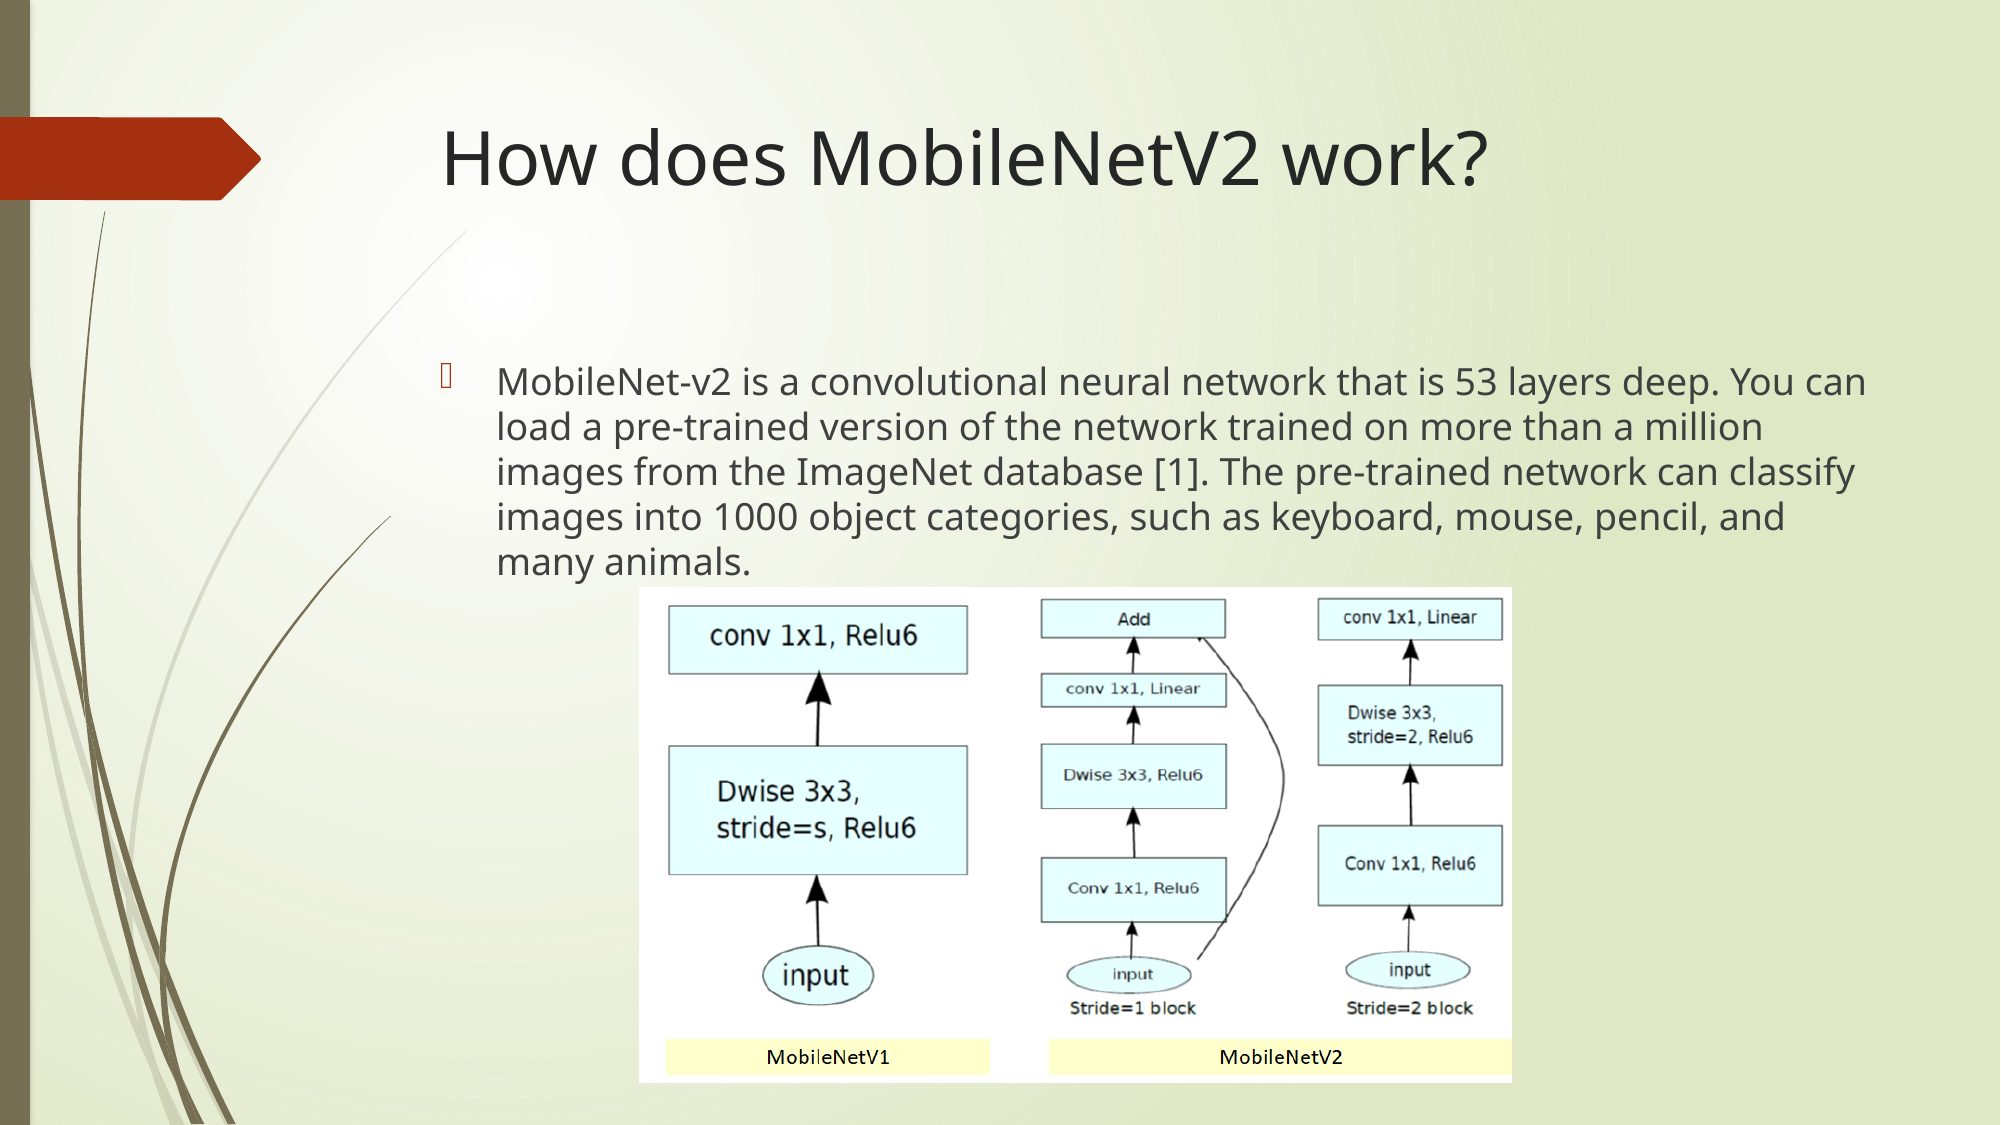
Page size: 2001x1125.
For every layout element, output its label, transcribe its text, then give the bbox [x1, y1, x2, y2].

picture [638, 586, 1512, 1083]
list MobileNet-v2 is a convolutional neural network that is 53 layers deep. You can load a pre-trained version of the network trained on more than a million images from the ImageNet database [1]. The pre-trained network can classify images into 1000 object categories, such as keyboard, mouse, pencil, and many animals. [424, 350, 1888, 952]
title How does MobileNetV2 work? [425, 102, 1888, 313]
